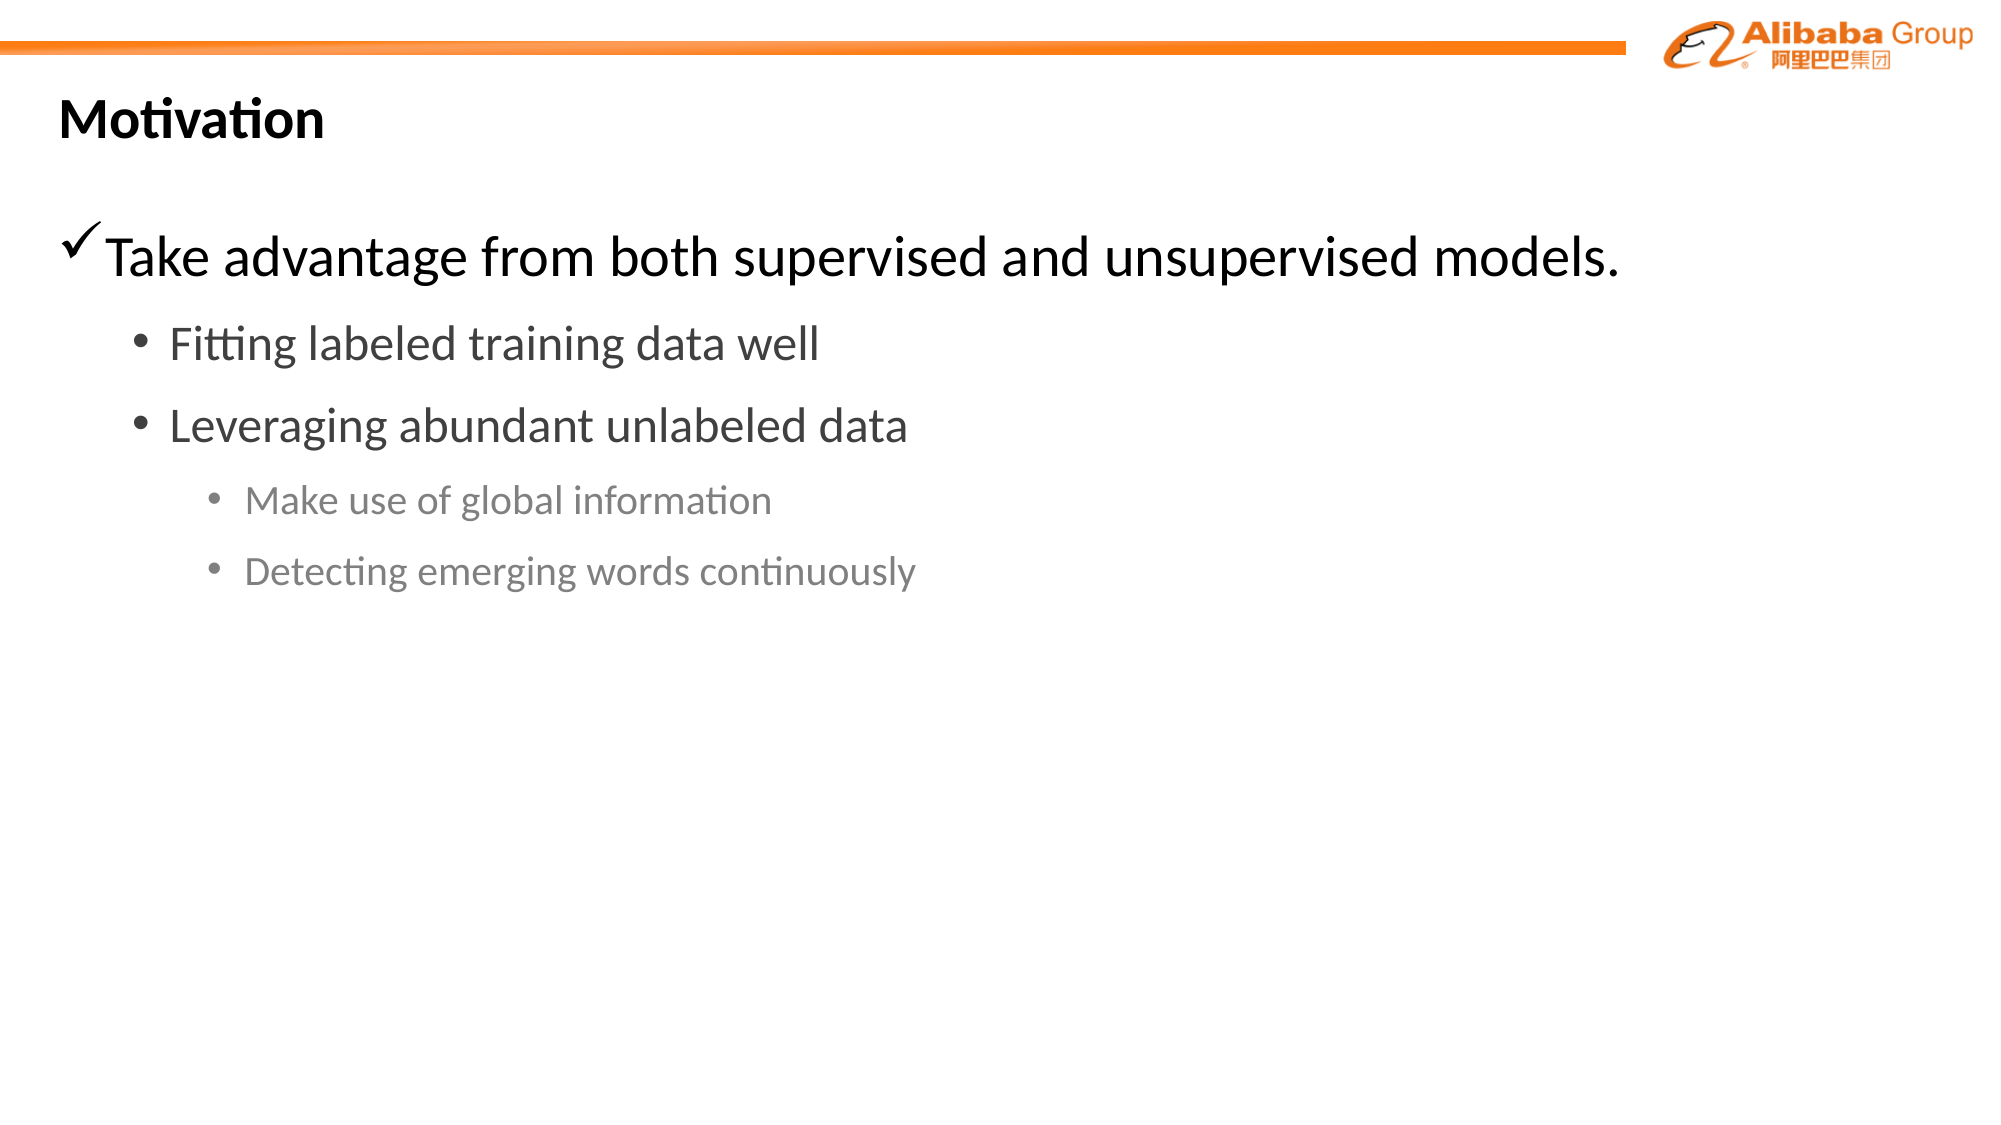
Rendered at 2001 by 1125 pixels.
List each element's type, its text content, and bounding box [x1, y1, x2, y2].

picture [1661, 21, 1973, 76]
picture [0, 41, 1626, 55]
title Motivation [43, 75, 1769, 165]
list Take advantage from both supervised and unsupervised models. Fitting labeled training data well Leveraging abundant unlabeled data Make use of global information Detecting emerging words continuously [42, 196, 1957, 1083]
